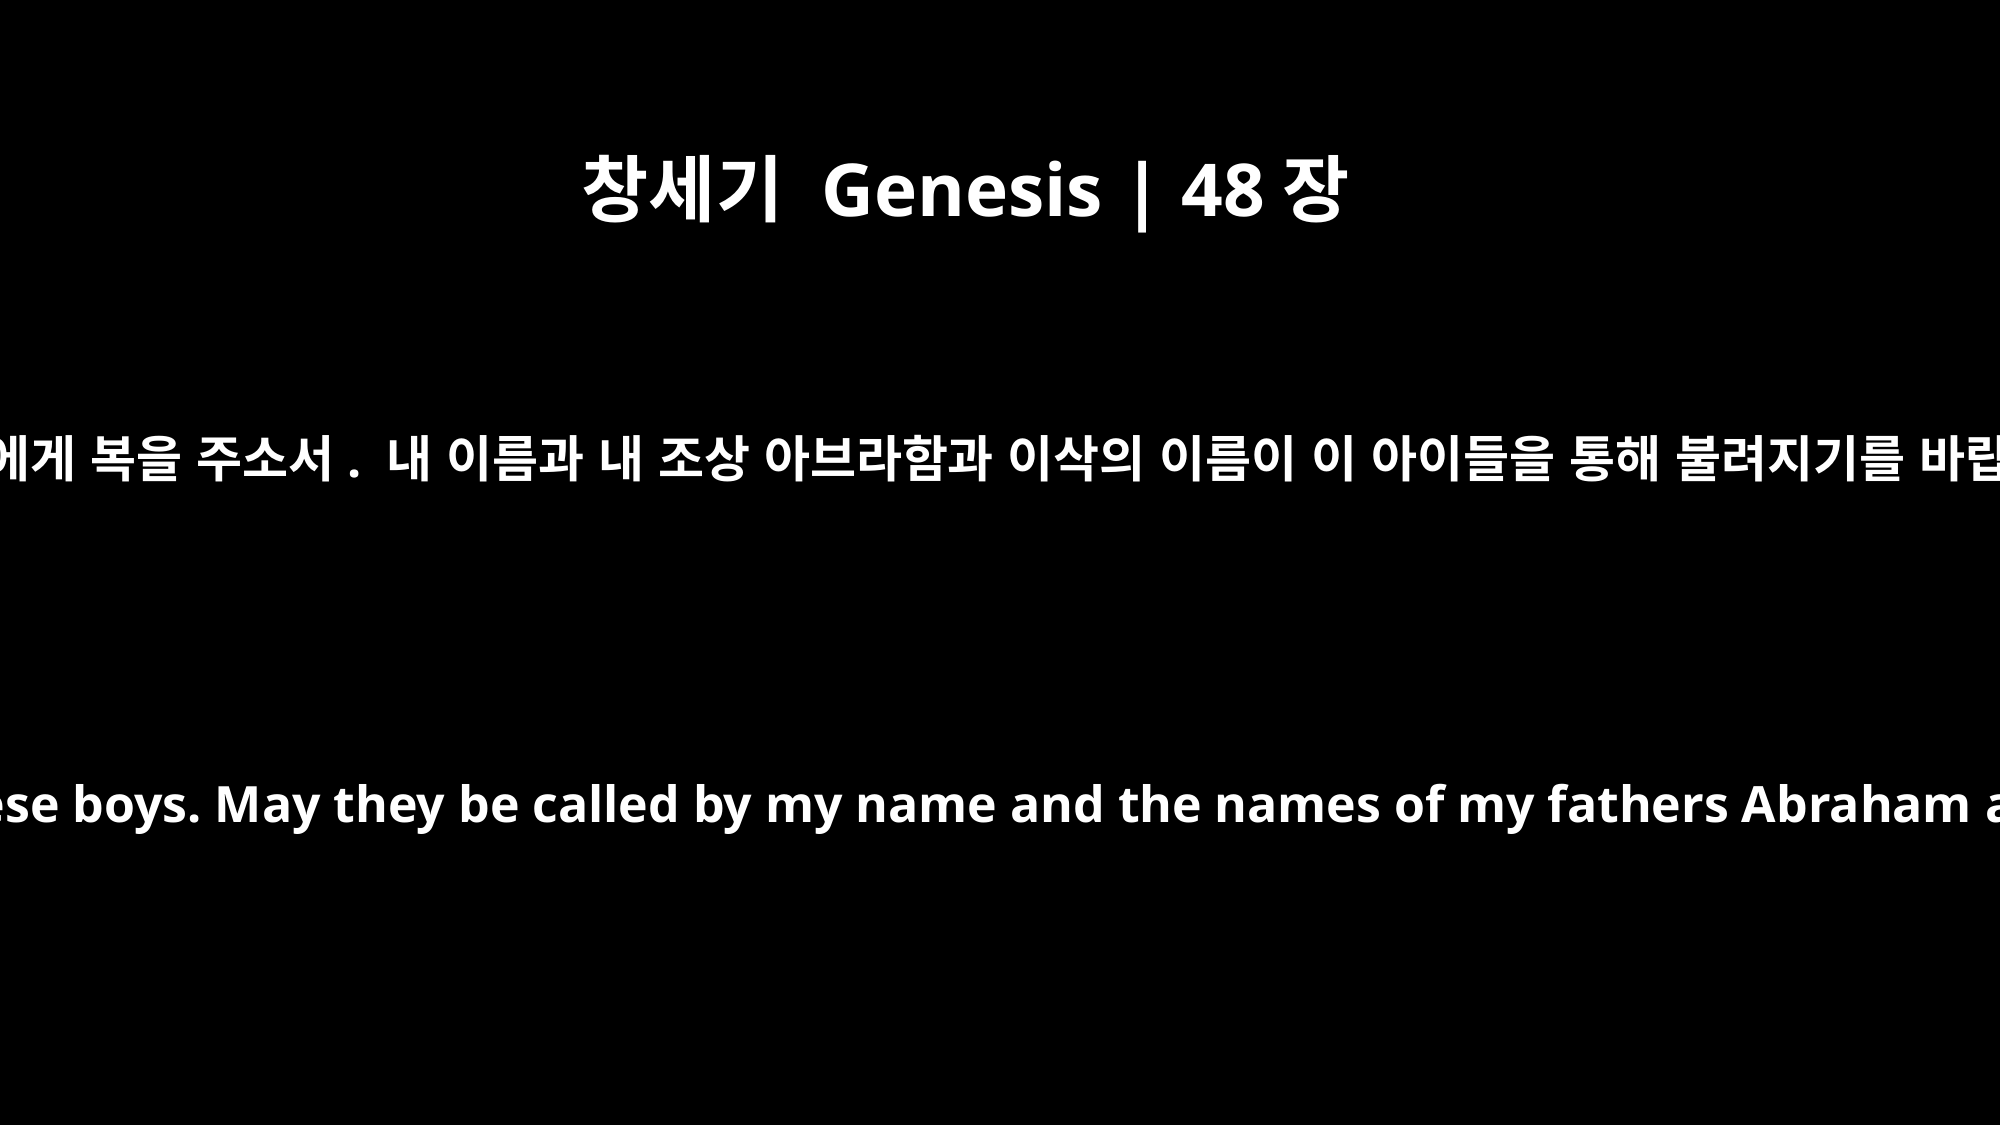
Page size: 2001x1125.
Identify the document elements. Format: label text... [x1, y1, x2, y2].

text_box the Angel who has delivered me from all harm -- may he bless these boys. May they be called by my name and the names of my fathers Abraham and Isaac, and may they increase greatly upon the earth." [0, 764, 2000, 840]
text_box 16 모든 환난에서 나를 건져 주신 천사께서 이 아이들에게 복을 주소서. 내 이름과 내 조상 아브라함과 이삭의 이름이 이 아이들을 통해 불려지기를 바랍니다. 이들이 땅에서 크게 번성하게 하소서.” [0, 359, 2000, 495]
text_box 창세기 Genesis | 48장 [566, 136, 1365, 239]
